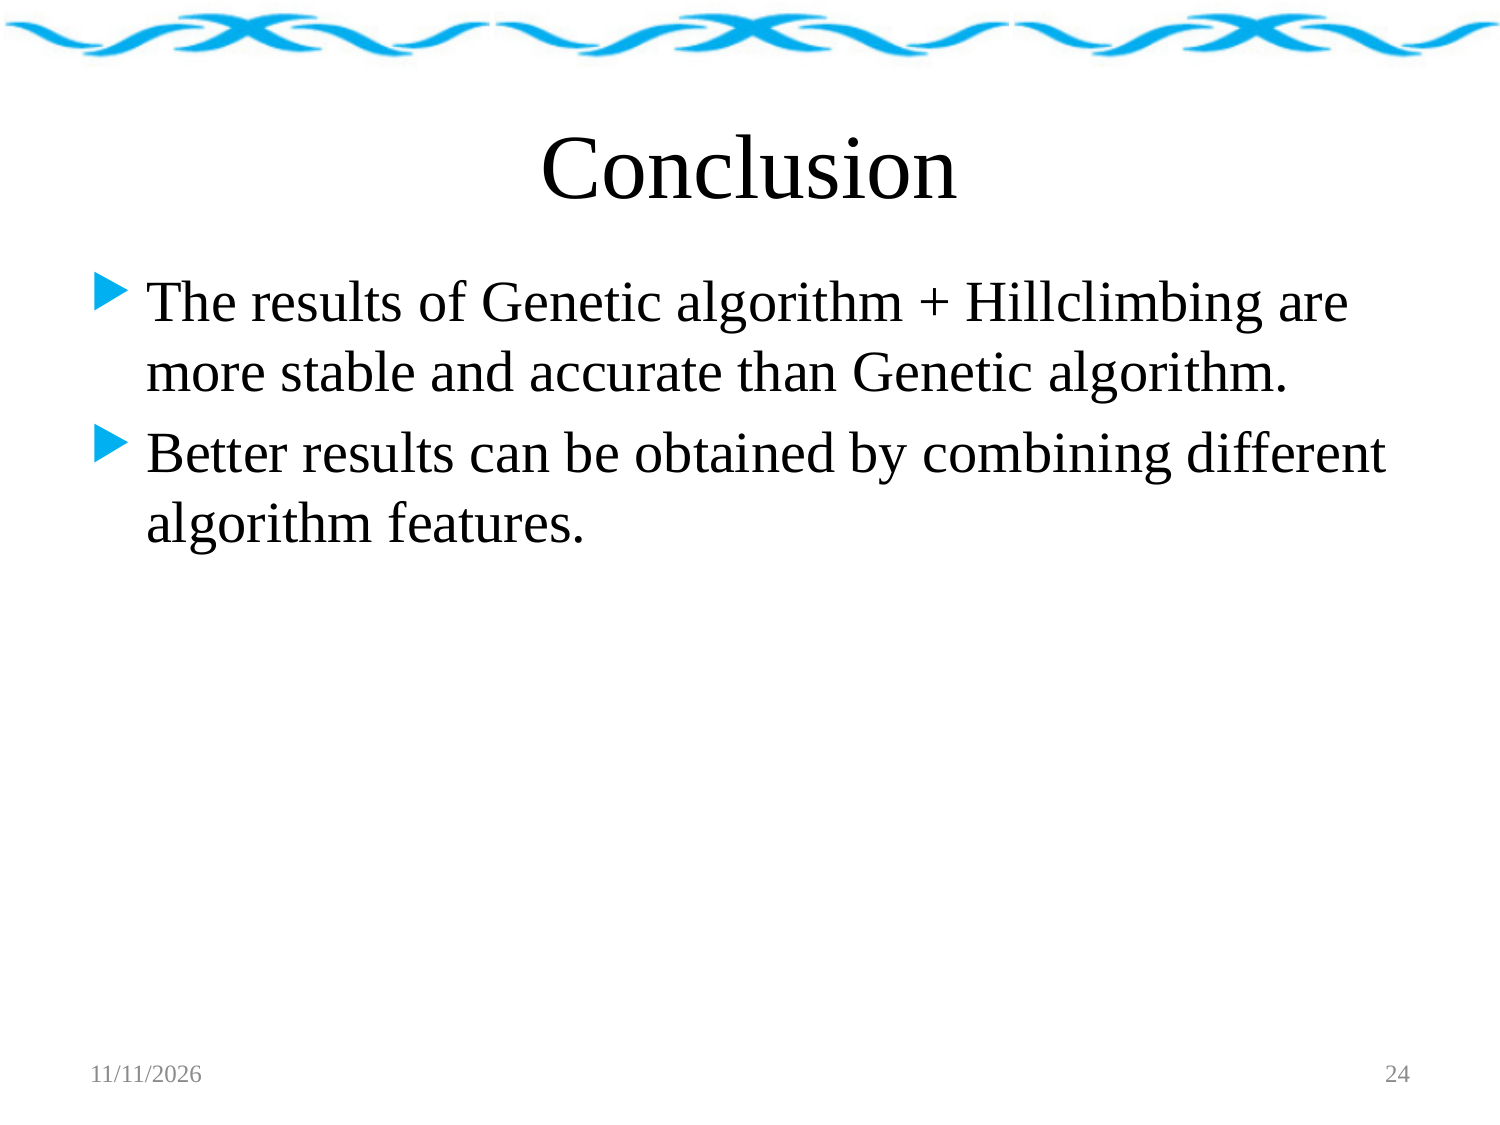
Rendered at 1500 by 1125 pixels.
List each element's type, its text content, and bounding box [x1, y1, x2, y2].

slide_number 24 [1074, 1042, 1425, 1103]
list The results of Genetic algorithm + Hillclimbing are more stable and accurate than Genetic algorithm. Better results can be obtained by combining different algorithm features. [75, 256, 1425, 1005]
picture [0, 0, 1500, 68]
title Conclusion [75, 67, 1425, 256]
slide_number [75, 1042, 425, 1103]
